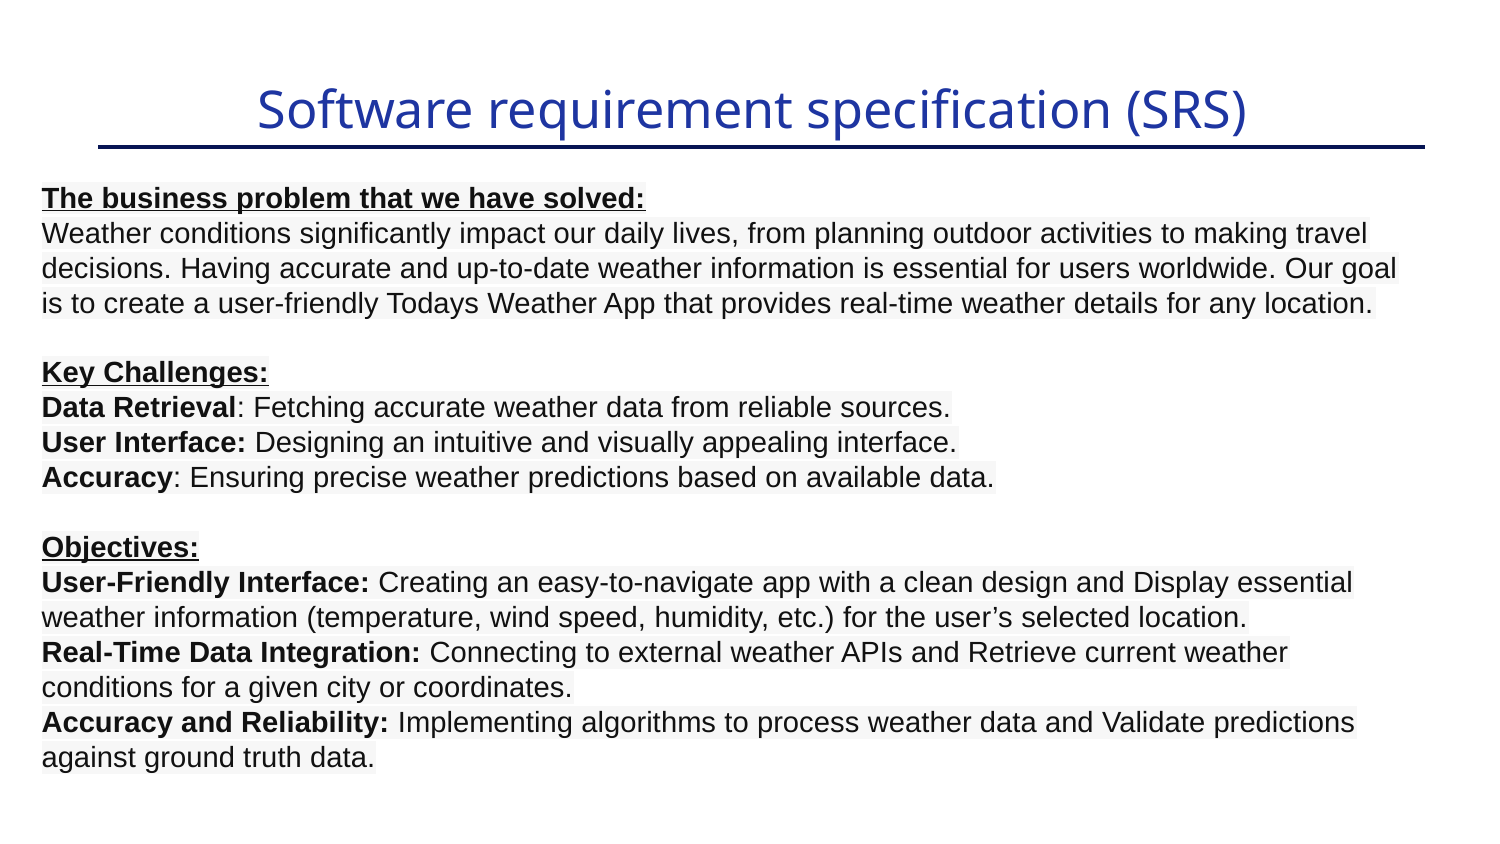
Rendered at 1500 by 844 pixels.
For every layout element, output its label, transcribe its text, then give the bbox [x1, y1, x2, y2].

title Software requirement specification (SRS) [79, 68, 1426, 148]
text_box The business problem that we have solved: Weather conditions significantly impact our daily lives, from planning outdoor activities to making travel decisions. Having accurate and up-to-date weather information is essential for users worldwide. Our goal is to create a user-friendly Todays Weather App that provides real-time weather details for any location. Key Challenges: Data Retrieval: Fetching accurate weather data from reliable sources. User Interface: Designing an intuitive and visually appealing interface. Accuracy: Ensuring precise weather predictions based on available data. Objectives: User-Friendly Interface: Creating an easy-to-navigate app with a clean design and Display essential weather information (temperature, wind speed, humidity, etc.) for the user’s selected location. Real-Time Data Integration: Connecting to external weather APIs and Retrieve current weather conditions for a given city or coordinates. Accuracy and Reliability: Implementing algorithms to process weather data and Validate predictions against ground truth data. [26, 171, 1425, 781]
